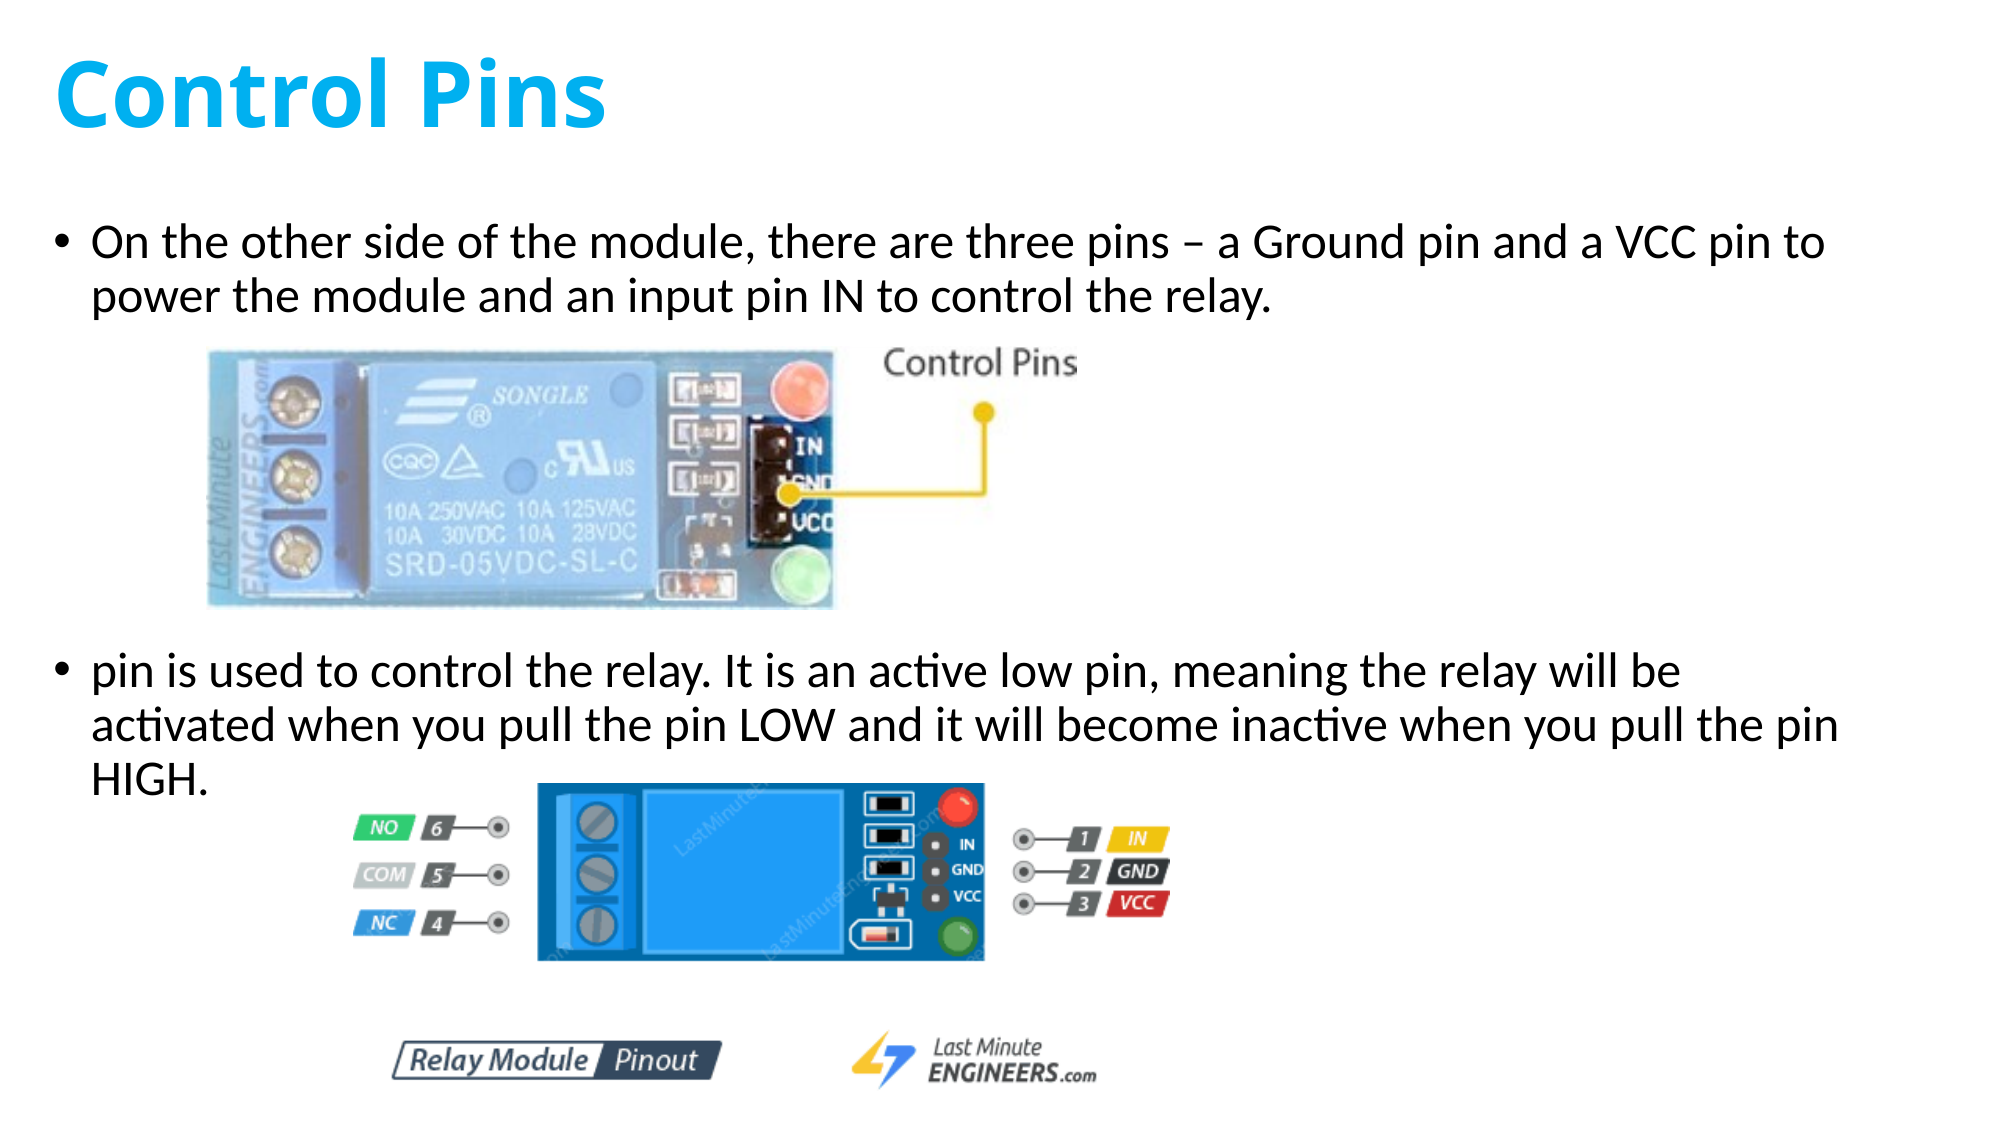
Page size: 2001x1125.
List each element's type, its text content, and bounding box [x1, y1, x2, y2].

title Control Pins [38, 28, 1863, 208]
list On the other side of the module, there are three pins – a Ground pin and a VCC pin to power the module and an input pin IN to control the relay. pin is used to control the relay. It is an active low pin, meaning the relay will be activated when you pull the pin LOW and it will become inactive when you pull the pin HIGH. [38, 208, 1863, 1022]
picture [206, 346, 1077, 611]
picture [353, 783, 1170, 1092]
